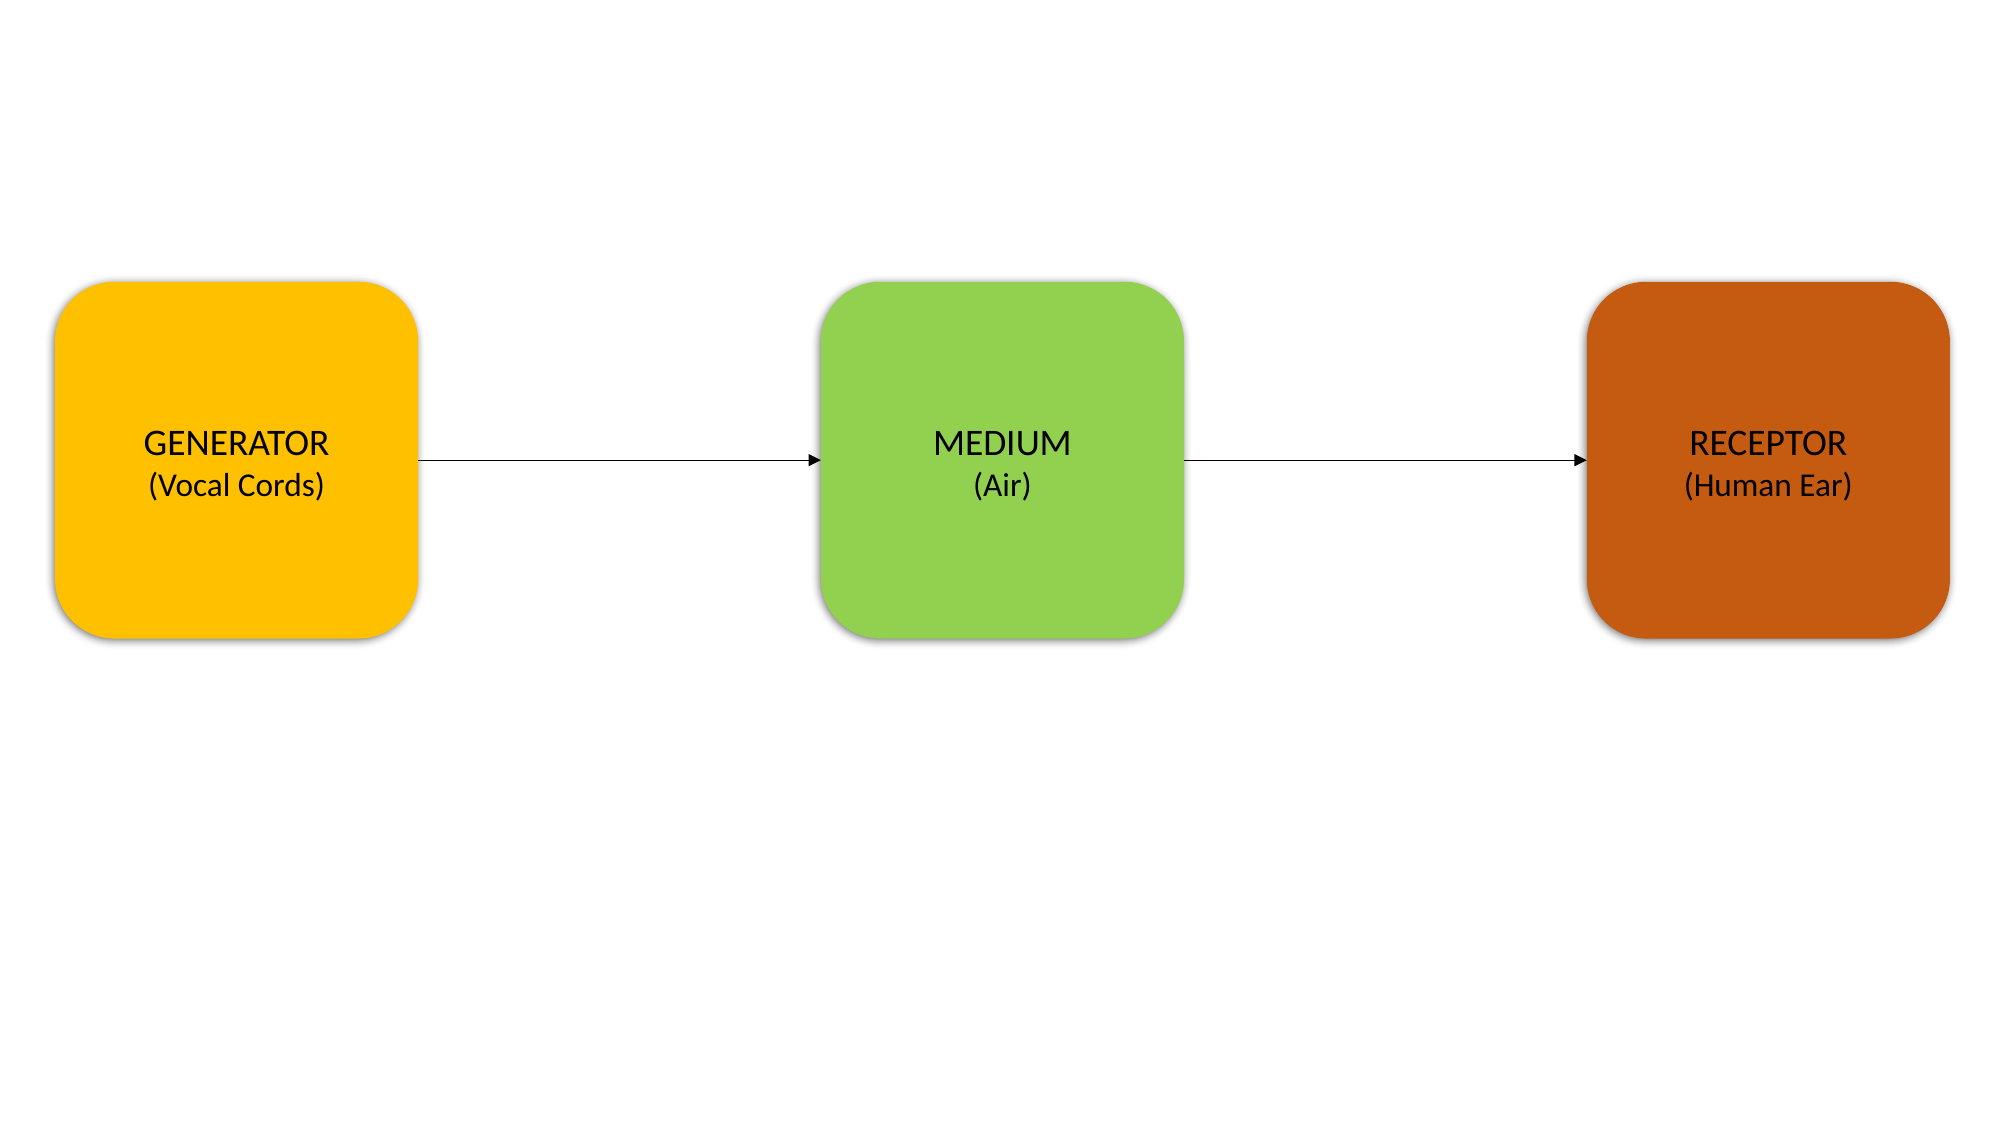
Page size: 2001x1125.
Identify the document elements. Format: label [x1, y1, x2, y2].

text_box [54, 281, 1950, 639]
